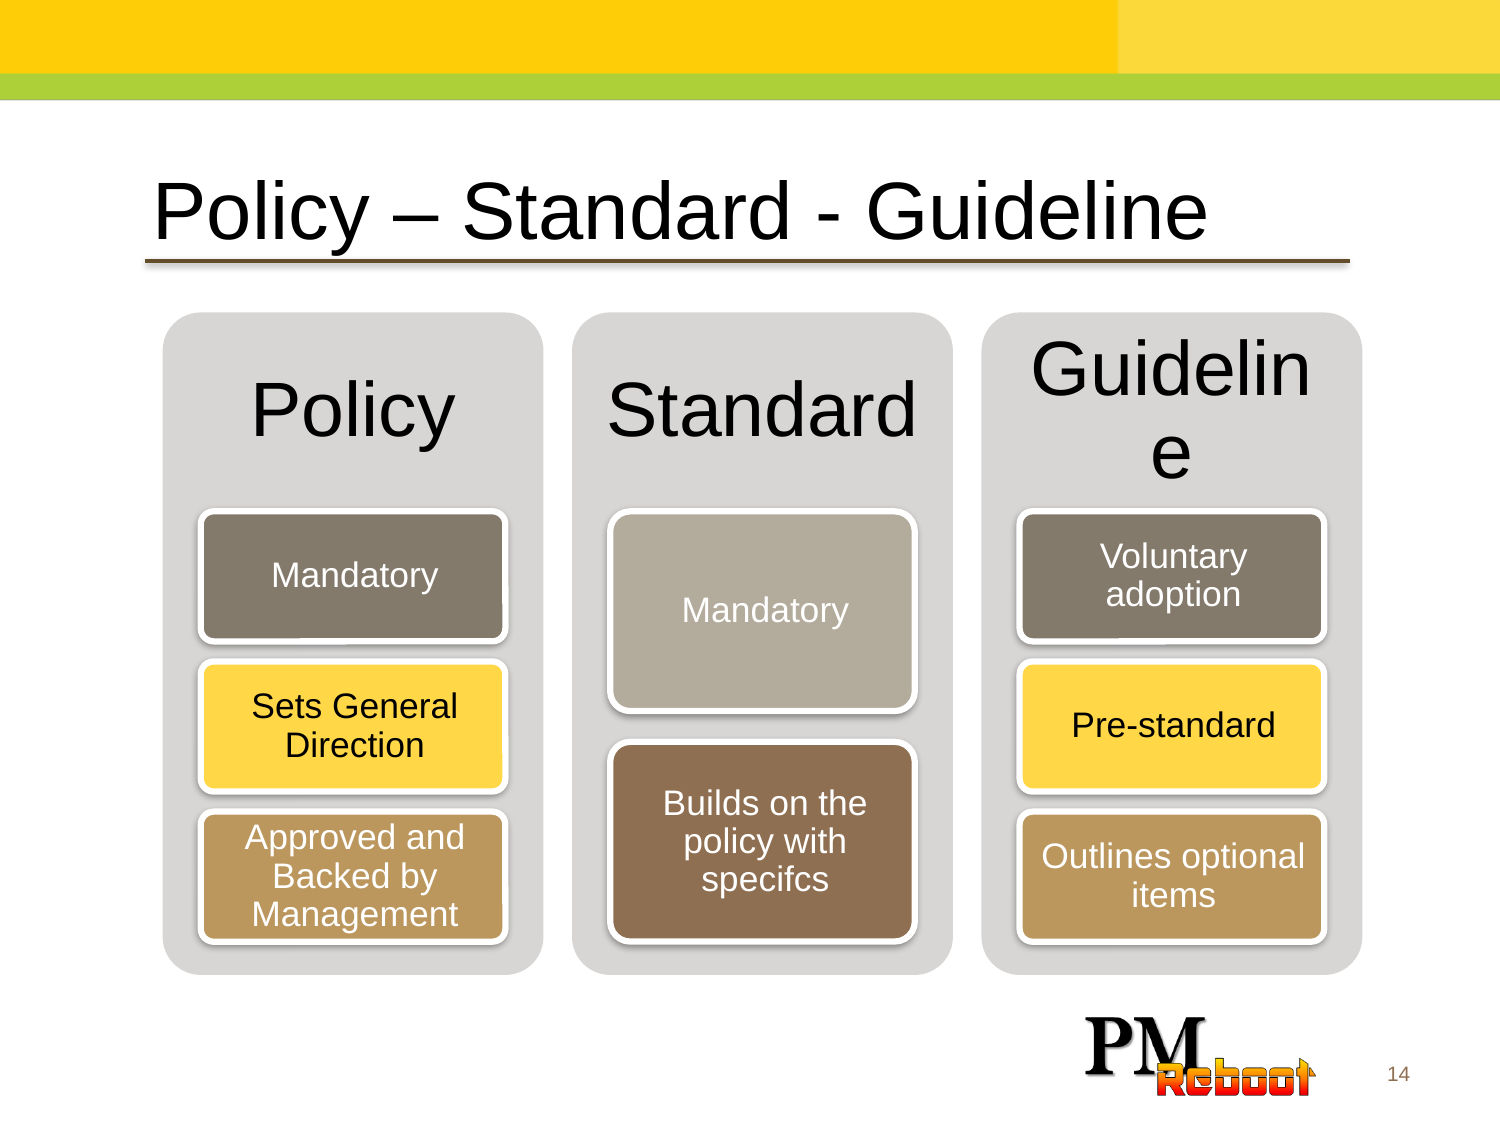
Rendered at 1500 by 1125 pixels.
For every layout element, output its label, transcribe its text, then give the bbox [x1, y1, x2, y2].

title Policy – Standard - Guideline [137, 149, 1338, 265]
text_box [162, 312, 1363, 976]
slide_number 14 [1074, 1042, 1425, 1103]
picture [0, 0, 1500, 1125]
